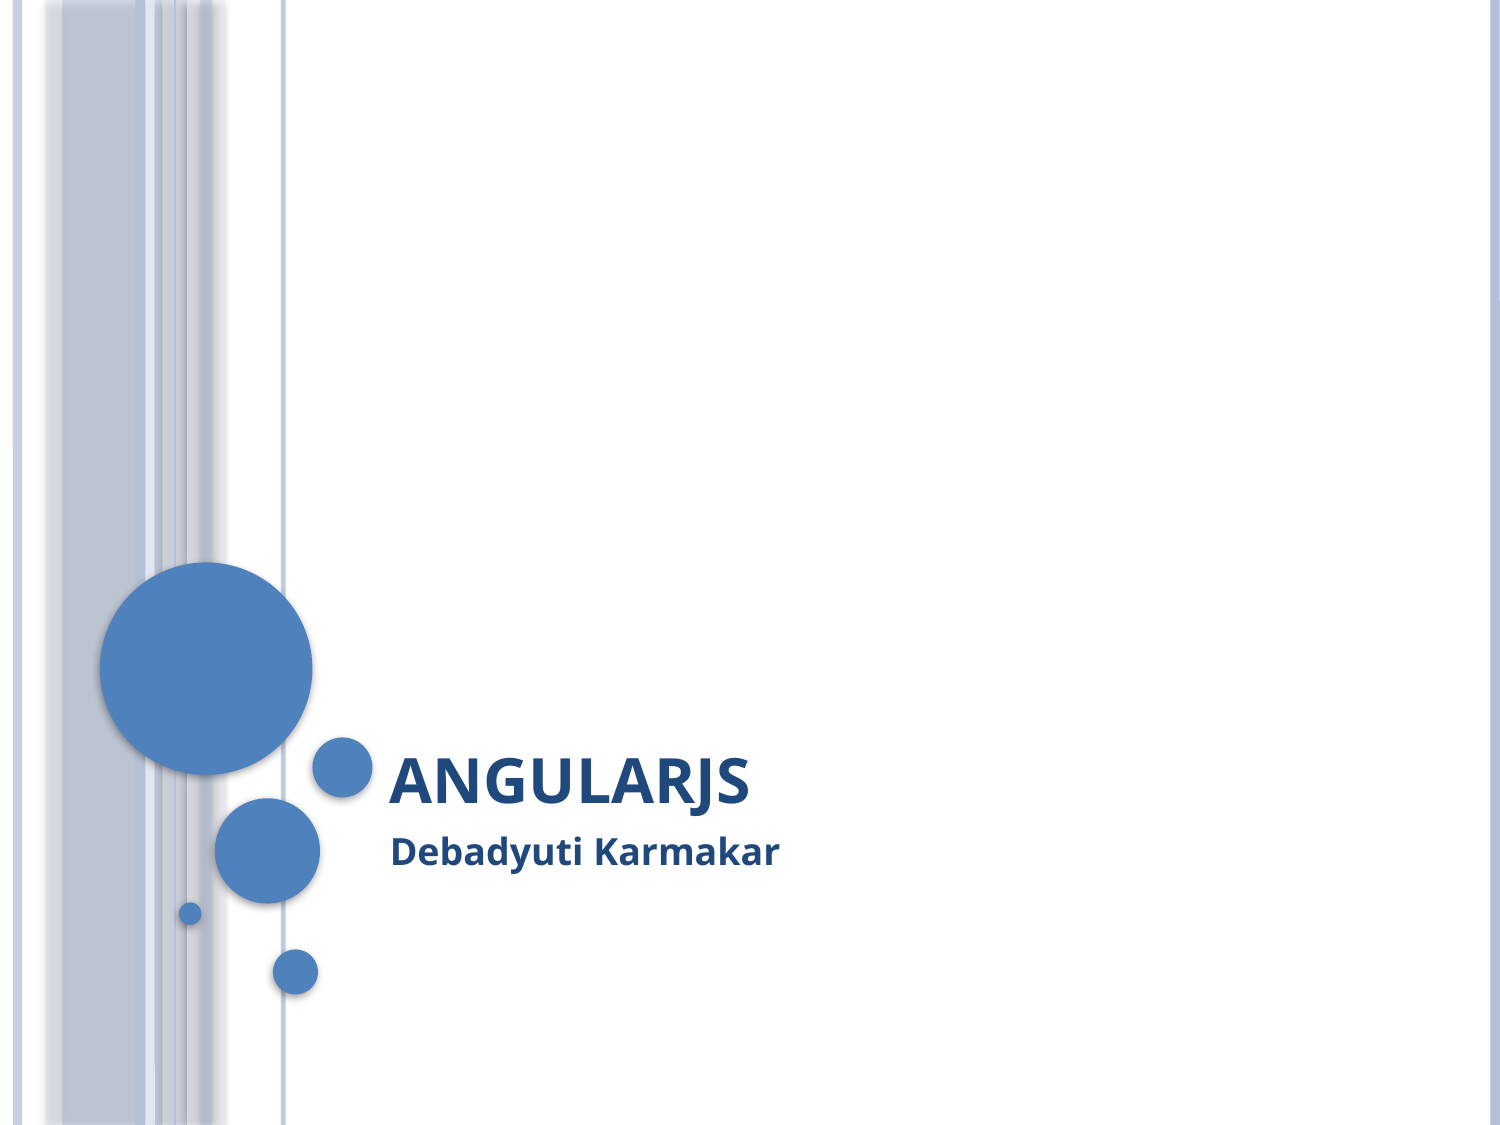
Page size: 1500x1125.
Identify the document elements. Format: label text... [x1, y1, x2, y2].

title AngularJS [375, 512, 1388, 820]
subtitle Debadyuti Karmakar [375, 820, 1388, 1046]
